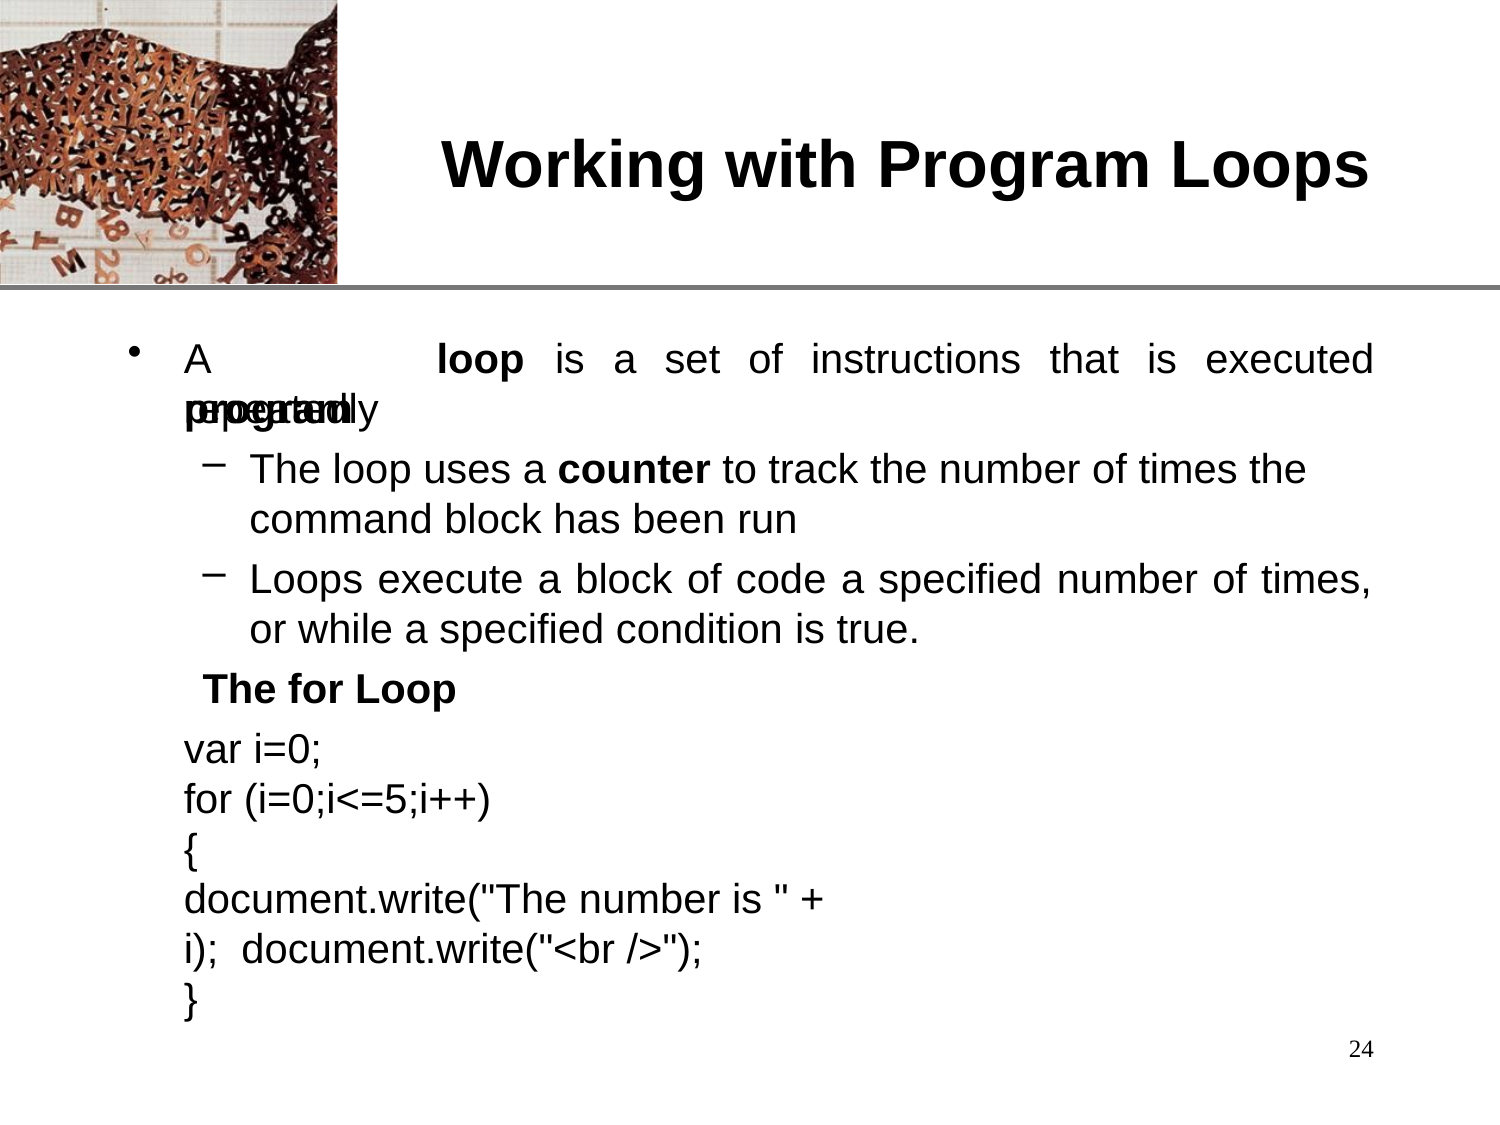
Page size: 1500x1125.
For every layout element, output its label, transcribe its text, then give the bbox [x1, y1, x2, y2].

text_box repeatedly The loop uses a counter to track the number of times the command block has been run Loops execute a block of code a specified number of times, or while a specified condition is true. The for Loop var i=0; for (i=0;i<=5;i++) { document.write("The number is " + i); document.write("<br />"); } 24 [181, 369, 1375, 1062]
picture [0, 0, 338, 284]
text_box loop is a set of instructions that is executed [434, 329, 1375, 369]
title Working with Program Loops [439, 118, 1374, 309]
text_box A program [125, 329, 412, 432]
